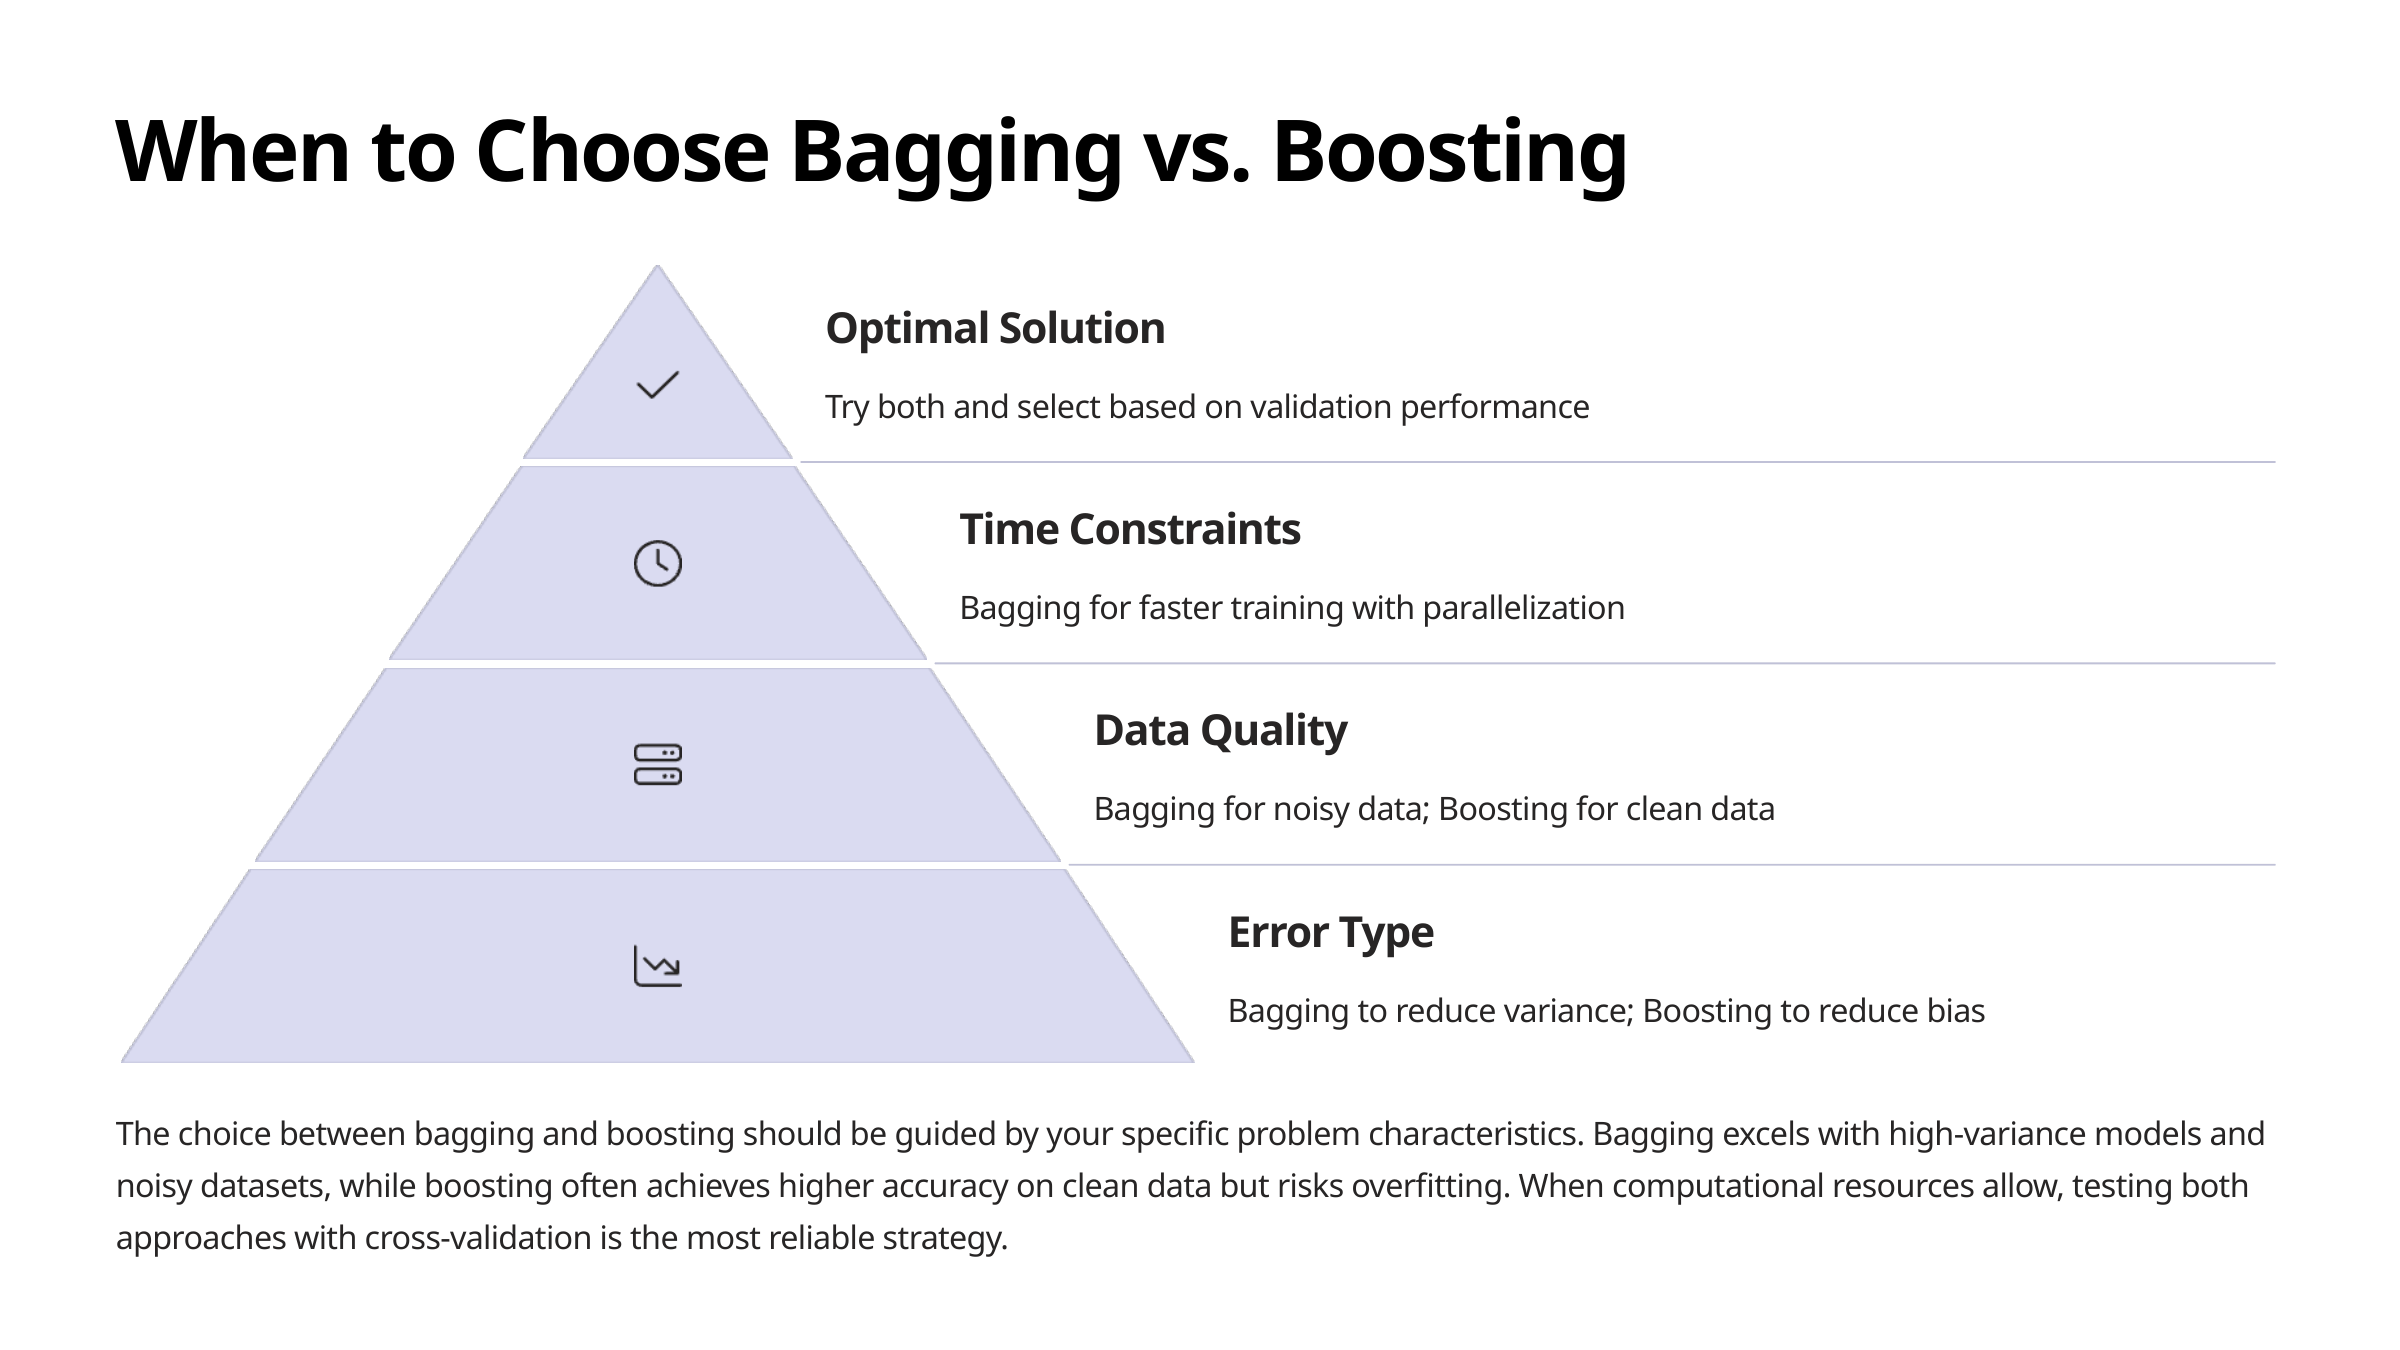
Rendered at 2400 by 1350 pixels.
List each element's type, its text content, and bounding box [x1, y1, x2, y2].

text_box Error Type [1227, 902, 1660, 957]
picture [255, 668, 1061, 862]
text_box The choice between bagging and boosting should be guided by your specific problem characteristics. Bagging excels with high-variance models and noisy datasets, while boosting often achieves higher accuracy on clean data but risks overfitting. When computational resources allow, testing both approaches with cross-validation is the most reliable strategy. [115, 1099, 2284, 1259]
text_box Try both and select based on validation performance [825, 372, 1619, 426]
picture [389, 466, 927, 660]
picture [121, 869, 1195, 1063]
text_box When to Choose Bagging vs. Boosting [115, 91, 1634, 200]
text_box Bagging to reduce variance; Boosting to reduce bias [1227, 976, 2014, 1030]
text_box Data Quality [1093, 701, 1526, 756]
picture [523, 265, 793, 459]
text_box Bagging for noisy data; Boosting for clean data [1093, 775, 1797, 829]
text_box Bagging for faster training with parallelization [959, 573, 1637, 627]
text_box Time Constraints [959, 499, 1392, 554]
text_box Optimal Solution [825, 298, 1258, 353]
